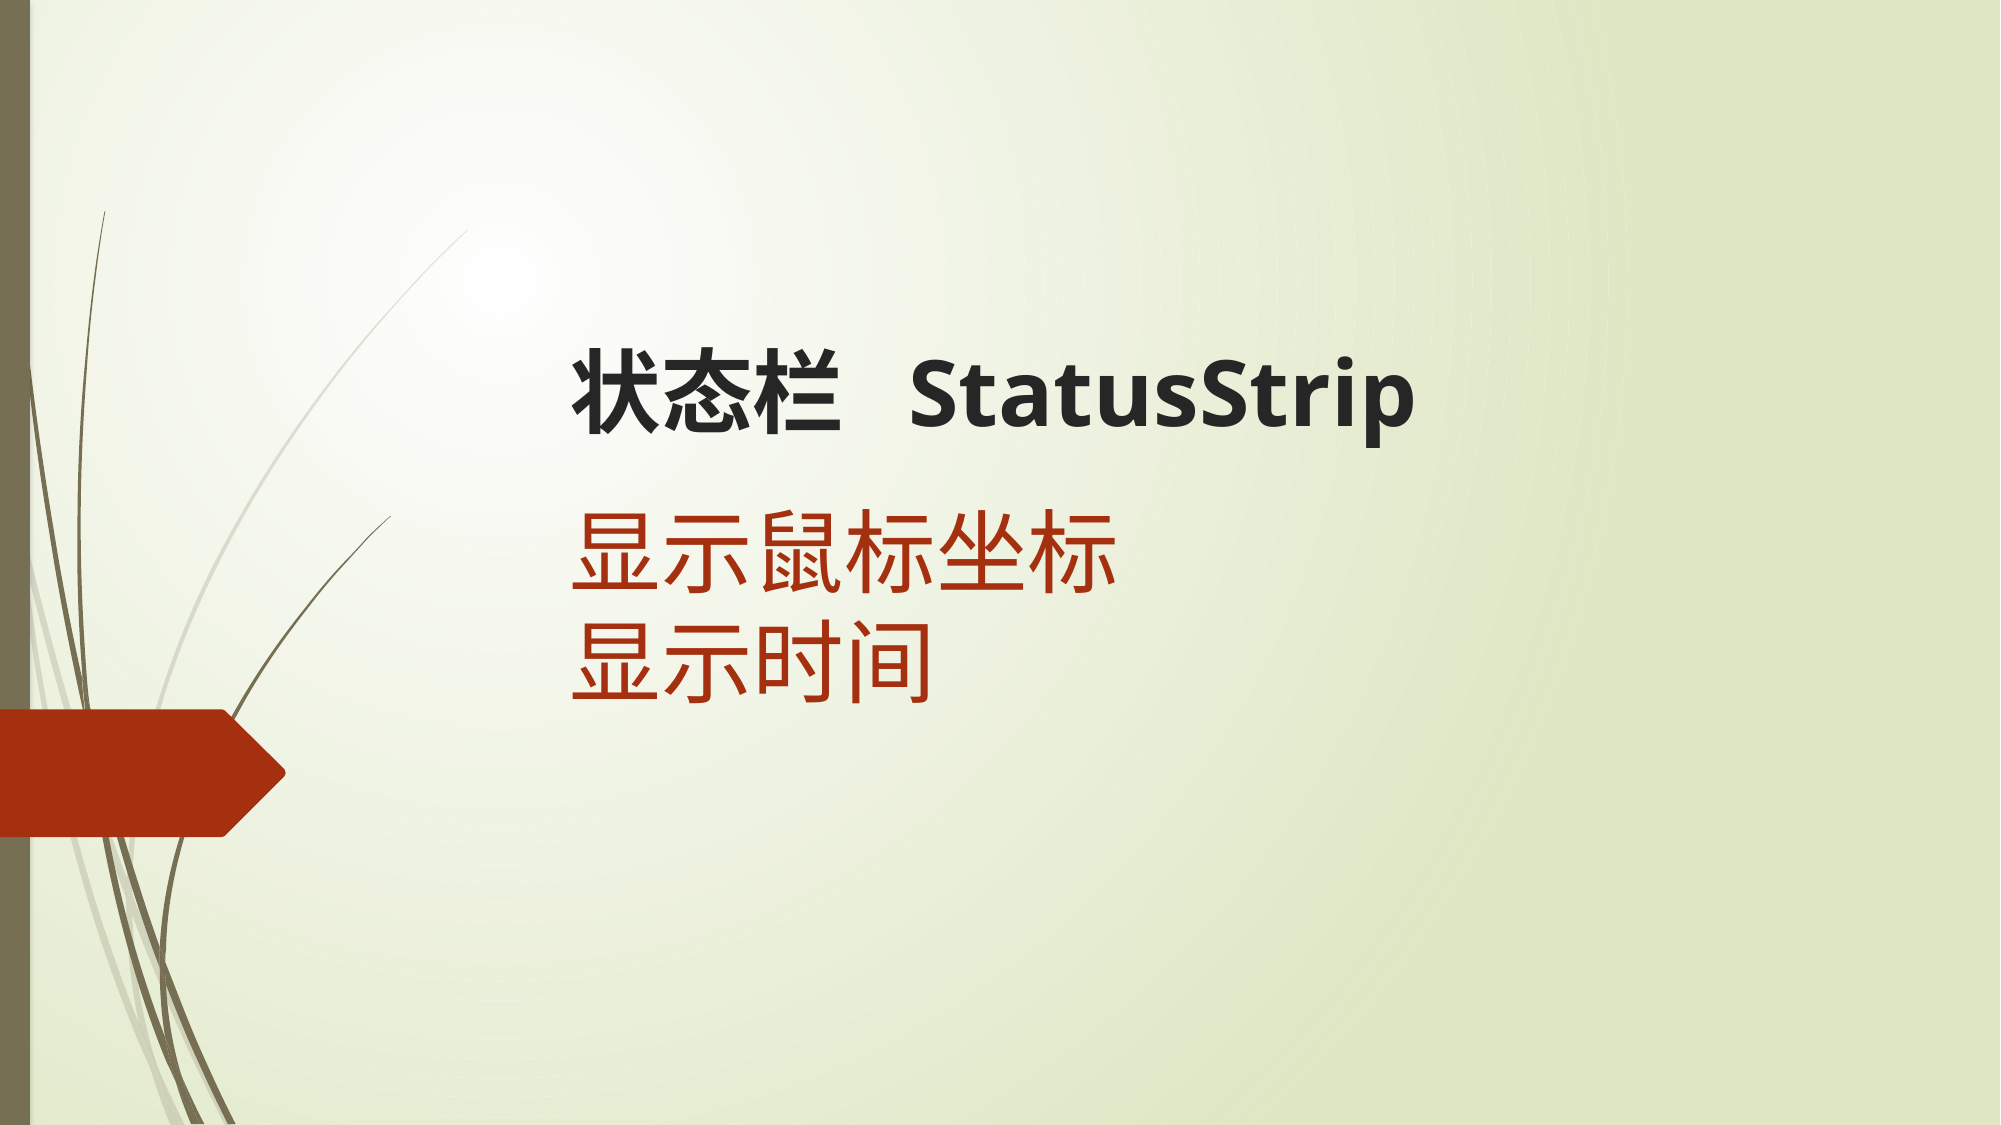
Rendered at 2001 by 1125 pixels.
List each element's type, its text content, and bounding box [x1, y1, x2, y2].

text_box 状态栏 StatusStrip 显示鼠标坐标 显示时间 [554, 327, 1621, 722]
